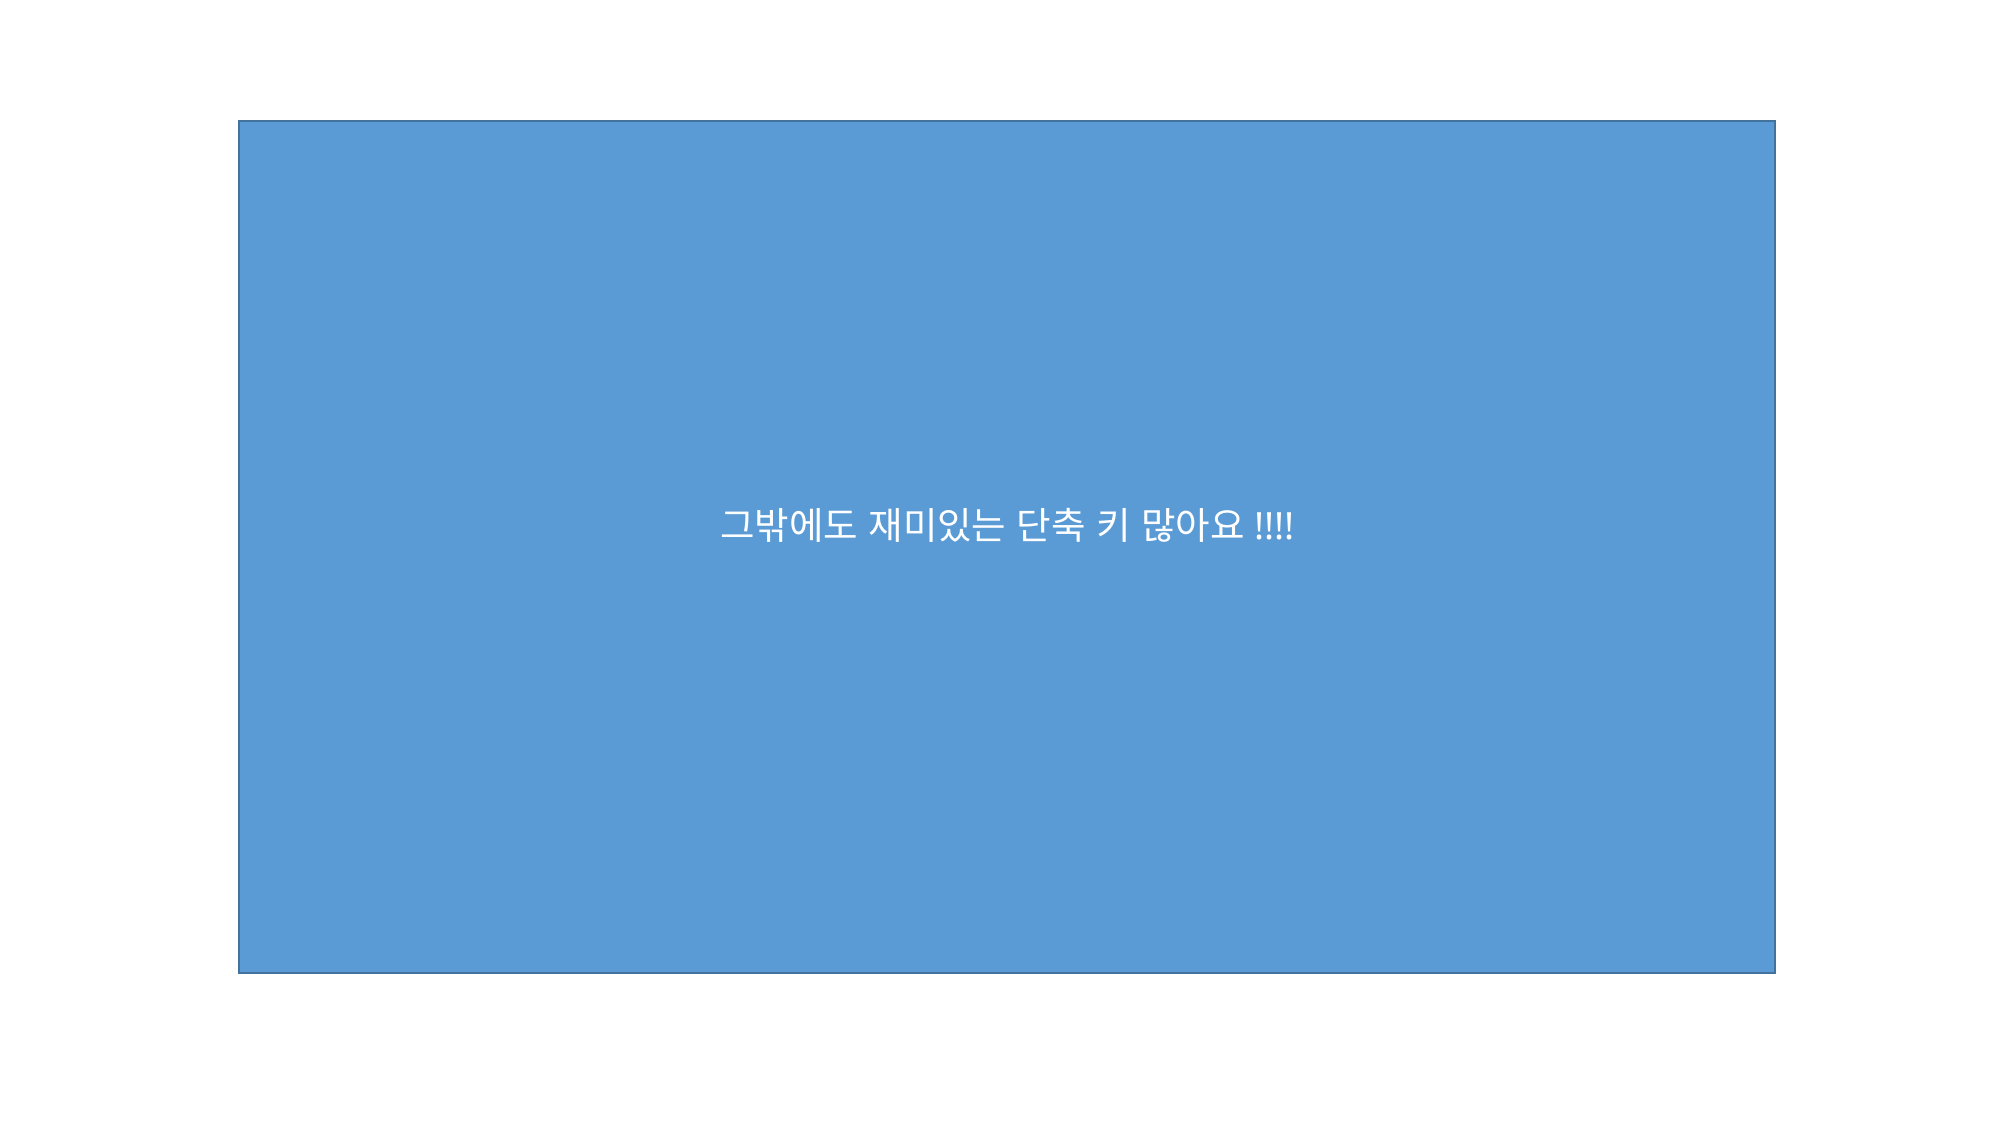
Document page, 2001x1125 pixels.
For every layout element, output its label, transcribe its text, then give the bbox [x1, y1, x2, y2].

text_box 그밖에도 재미있는 단축 키 많아요!!!! [238, 120, 1776, 974]
